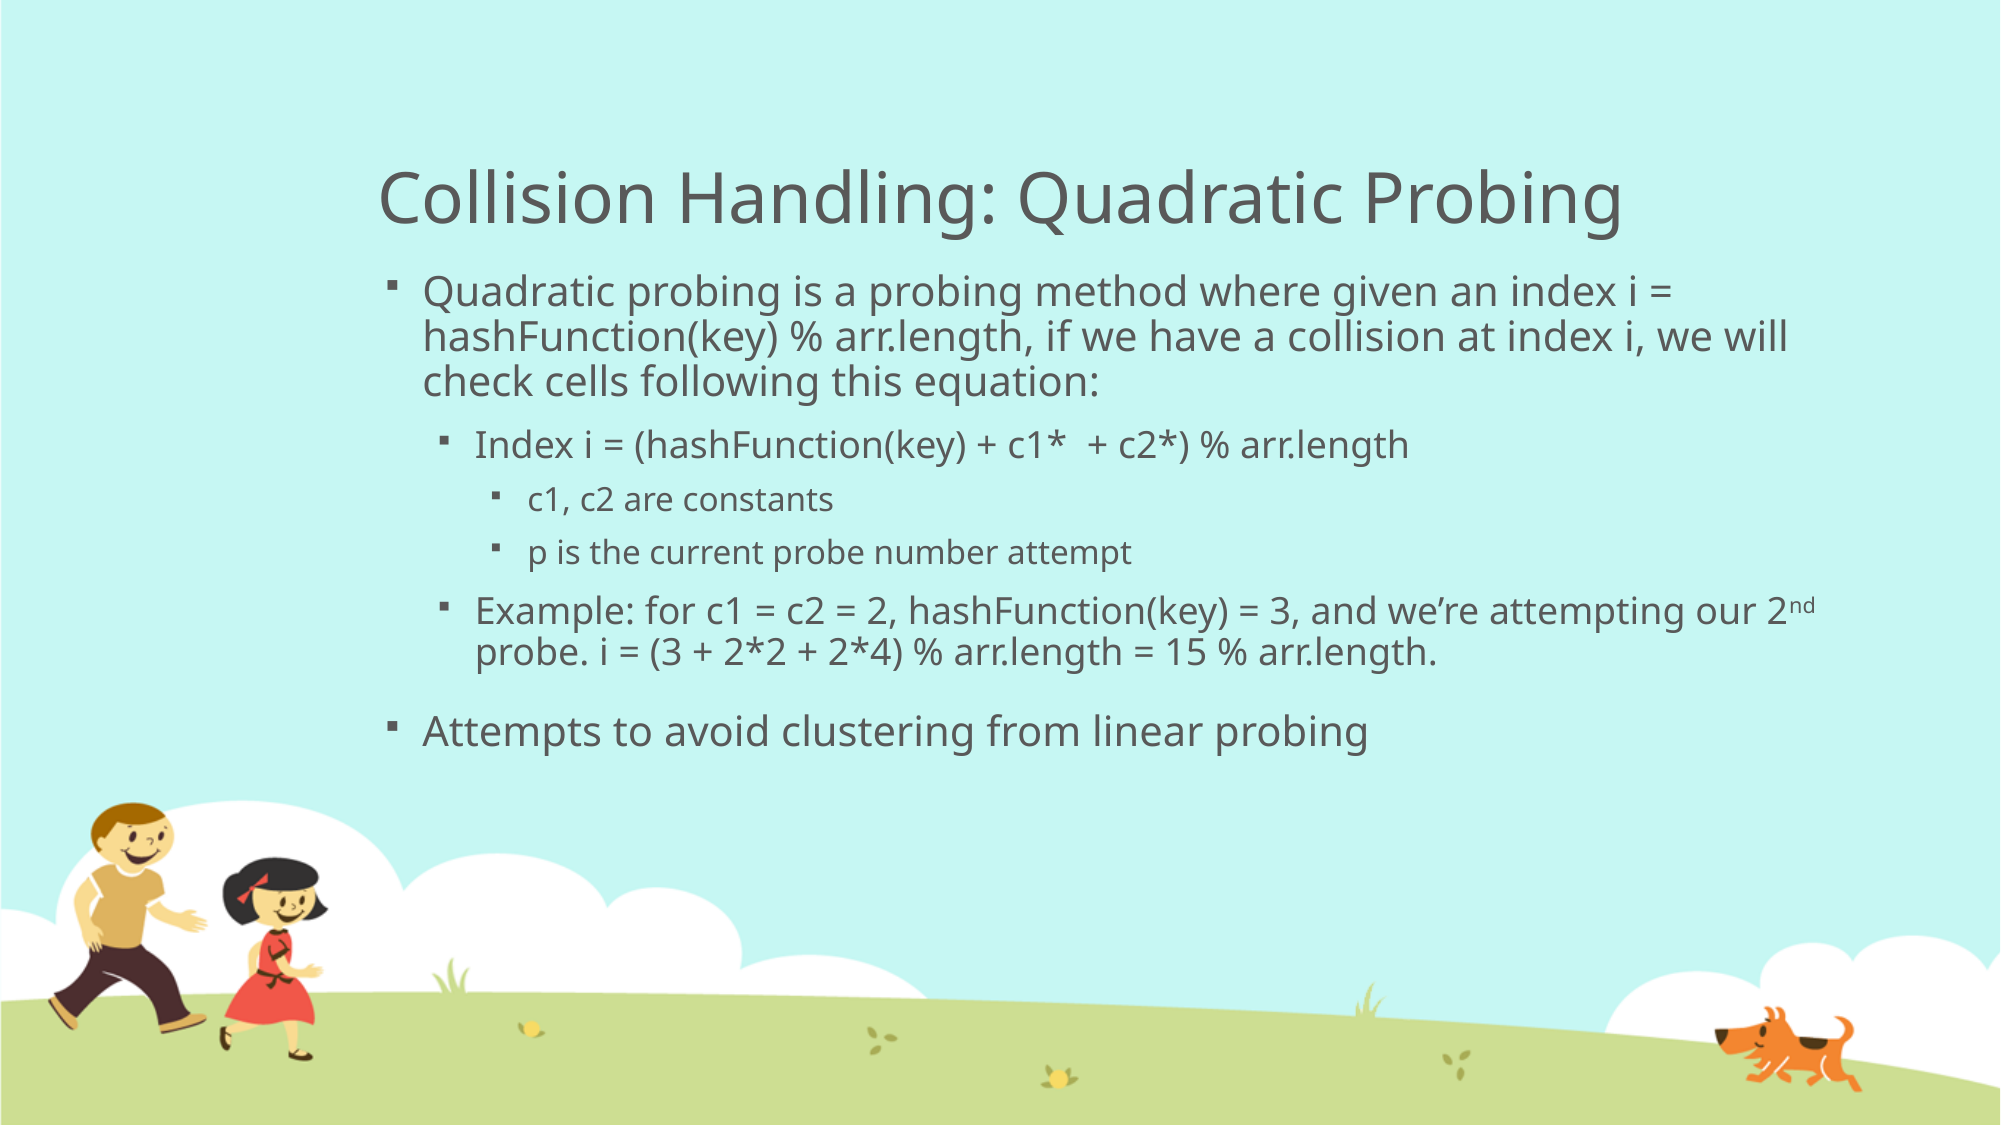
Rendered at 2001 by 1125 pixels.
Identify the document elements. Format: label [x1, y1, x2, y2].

title [362, 50, 1900, 247]
picture [0, 0, 2001, 1125]
